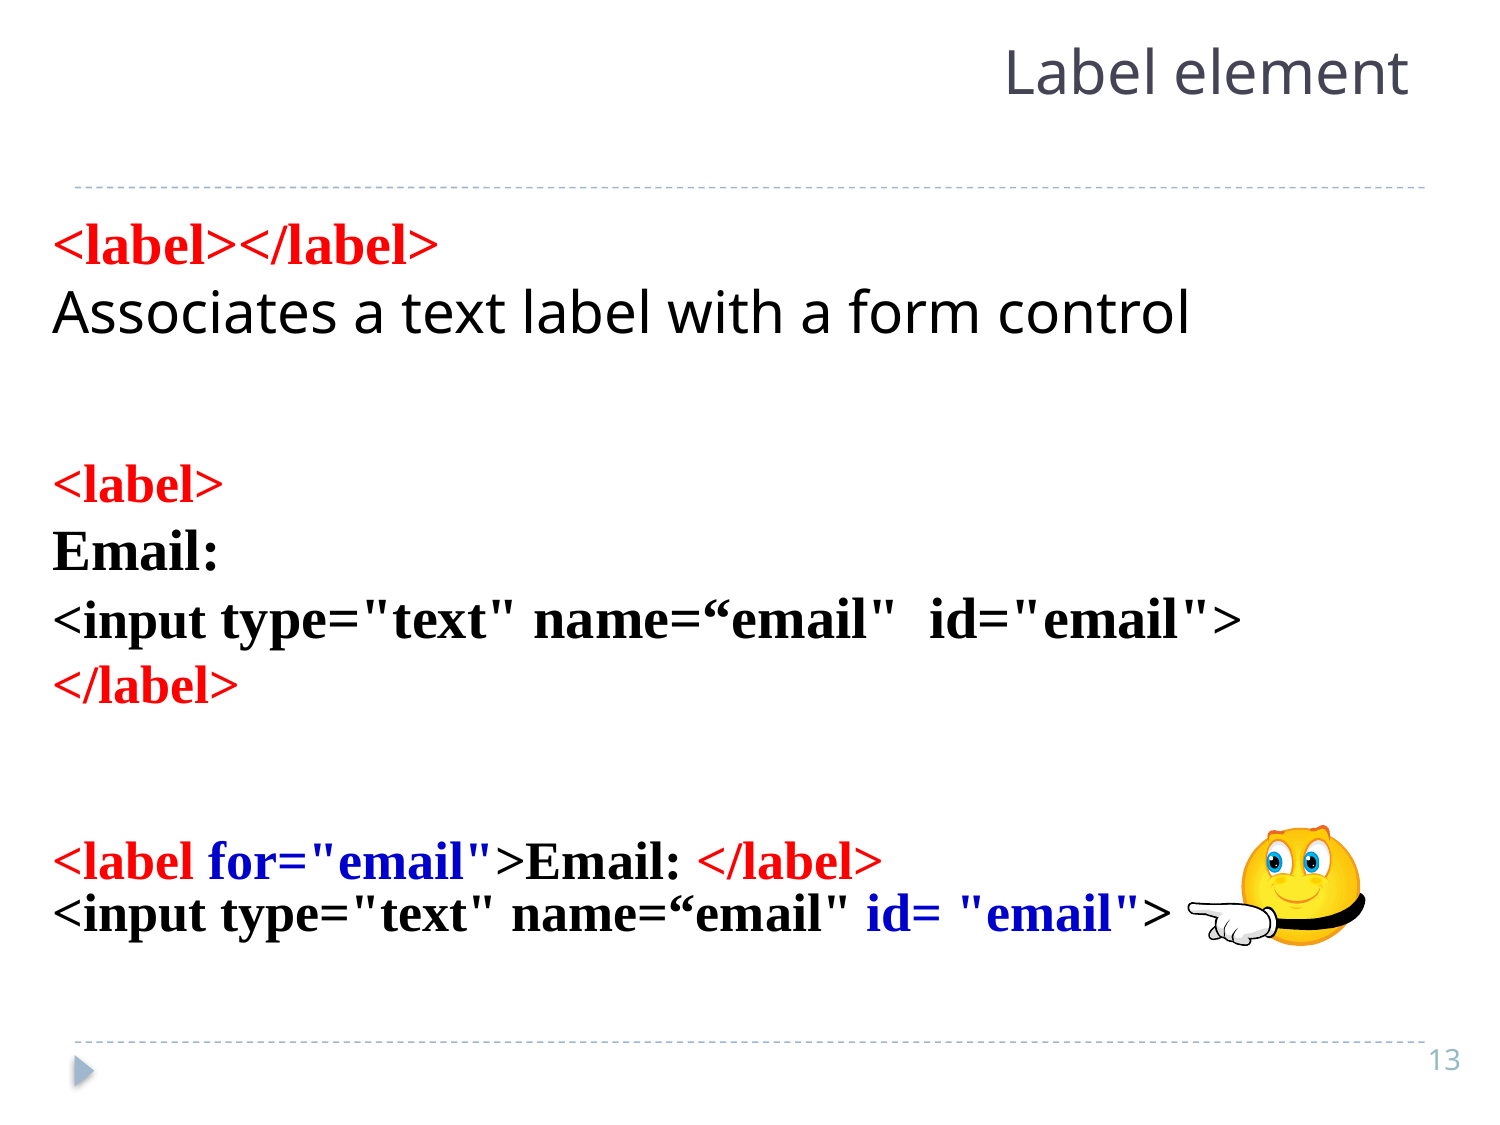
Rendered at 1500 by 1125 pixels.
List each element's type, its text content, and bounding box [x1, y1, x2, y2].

picture [1187, 824, 1366, 947]
list <label></label> Associates a text label with a form control <label> Email: <input type="text" name=“email" id="email"> </label> <label for="email">Email: </label> <input type="text" name=“email" id= "email"> [37, 212, 1475, 975]
title Label element [75, 24, 1425, 188]
slide_number 13 [1413, 1034, 1488, 1113]
